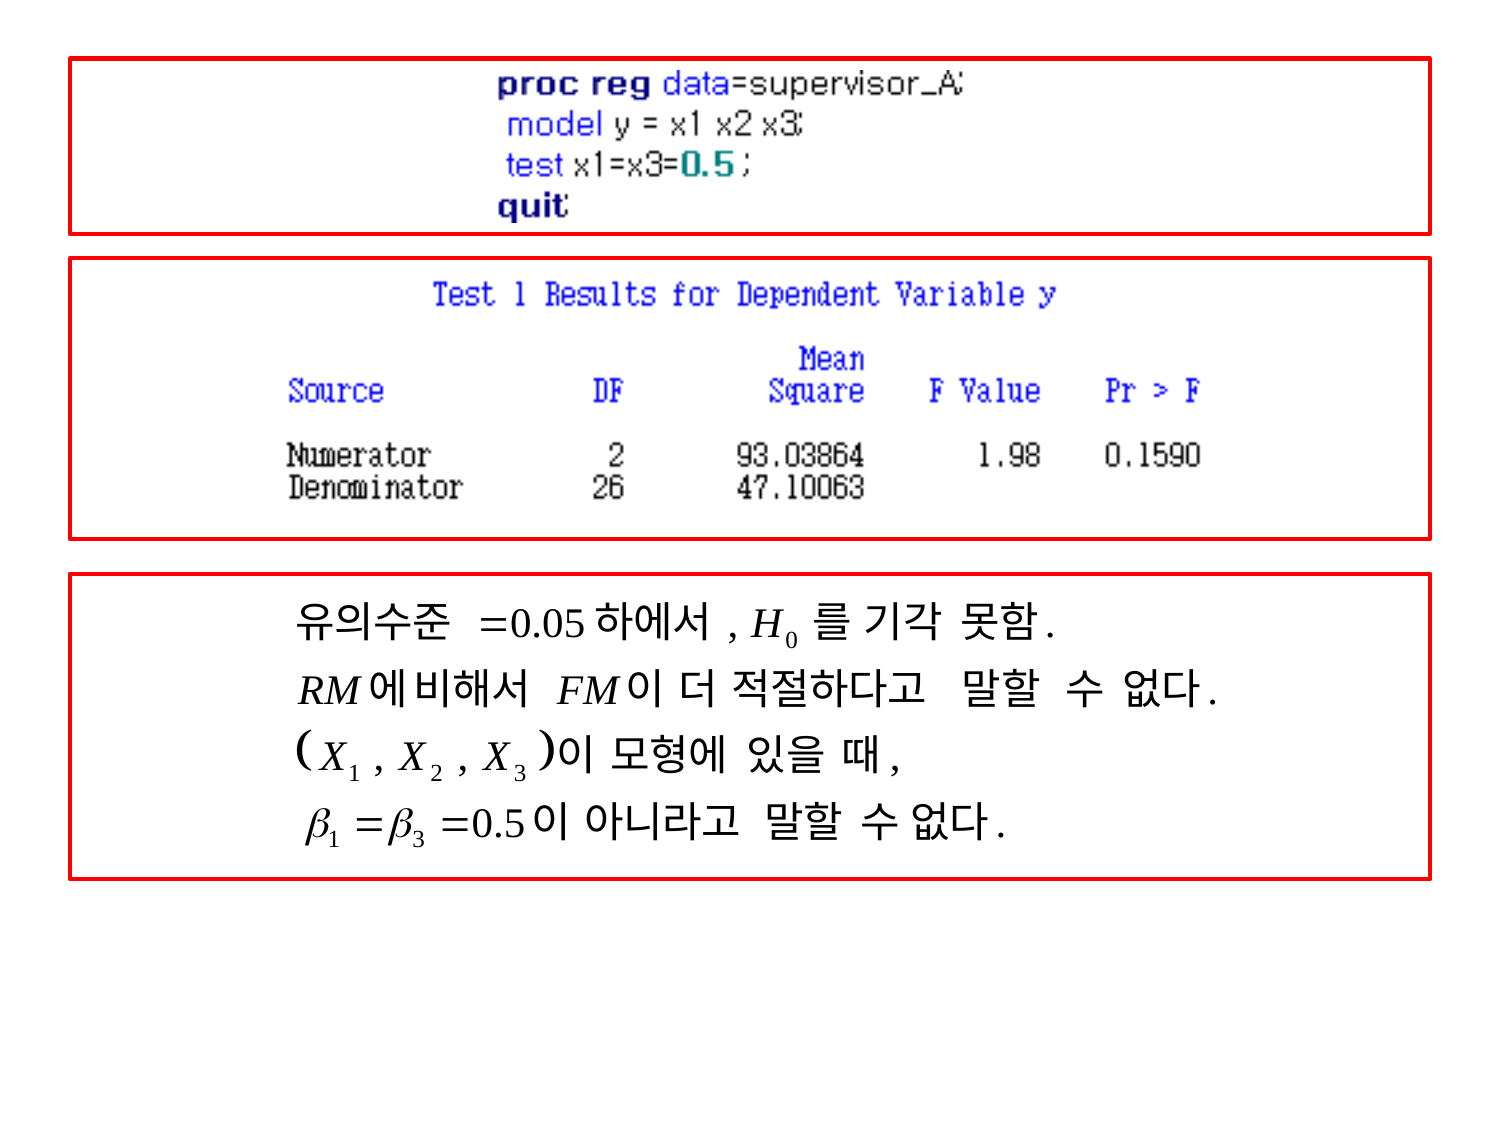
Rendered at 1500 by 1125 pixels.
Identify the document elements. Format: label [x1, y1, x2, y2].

text_box [68, 56, 1432, 236]
text_box [68, 256, 1432, 541]
text_box [70, 573, 1430, 880]
picture [269, 269, 1219, 513]
picture [491, 70, 973, 224]
